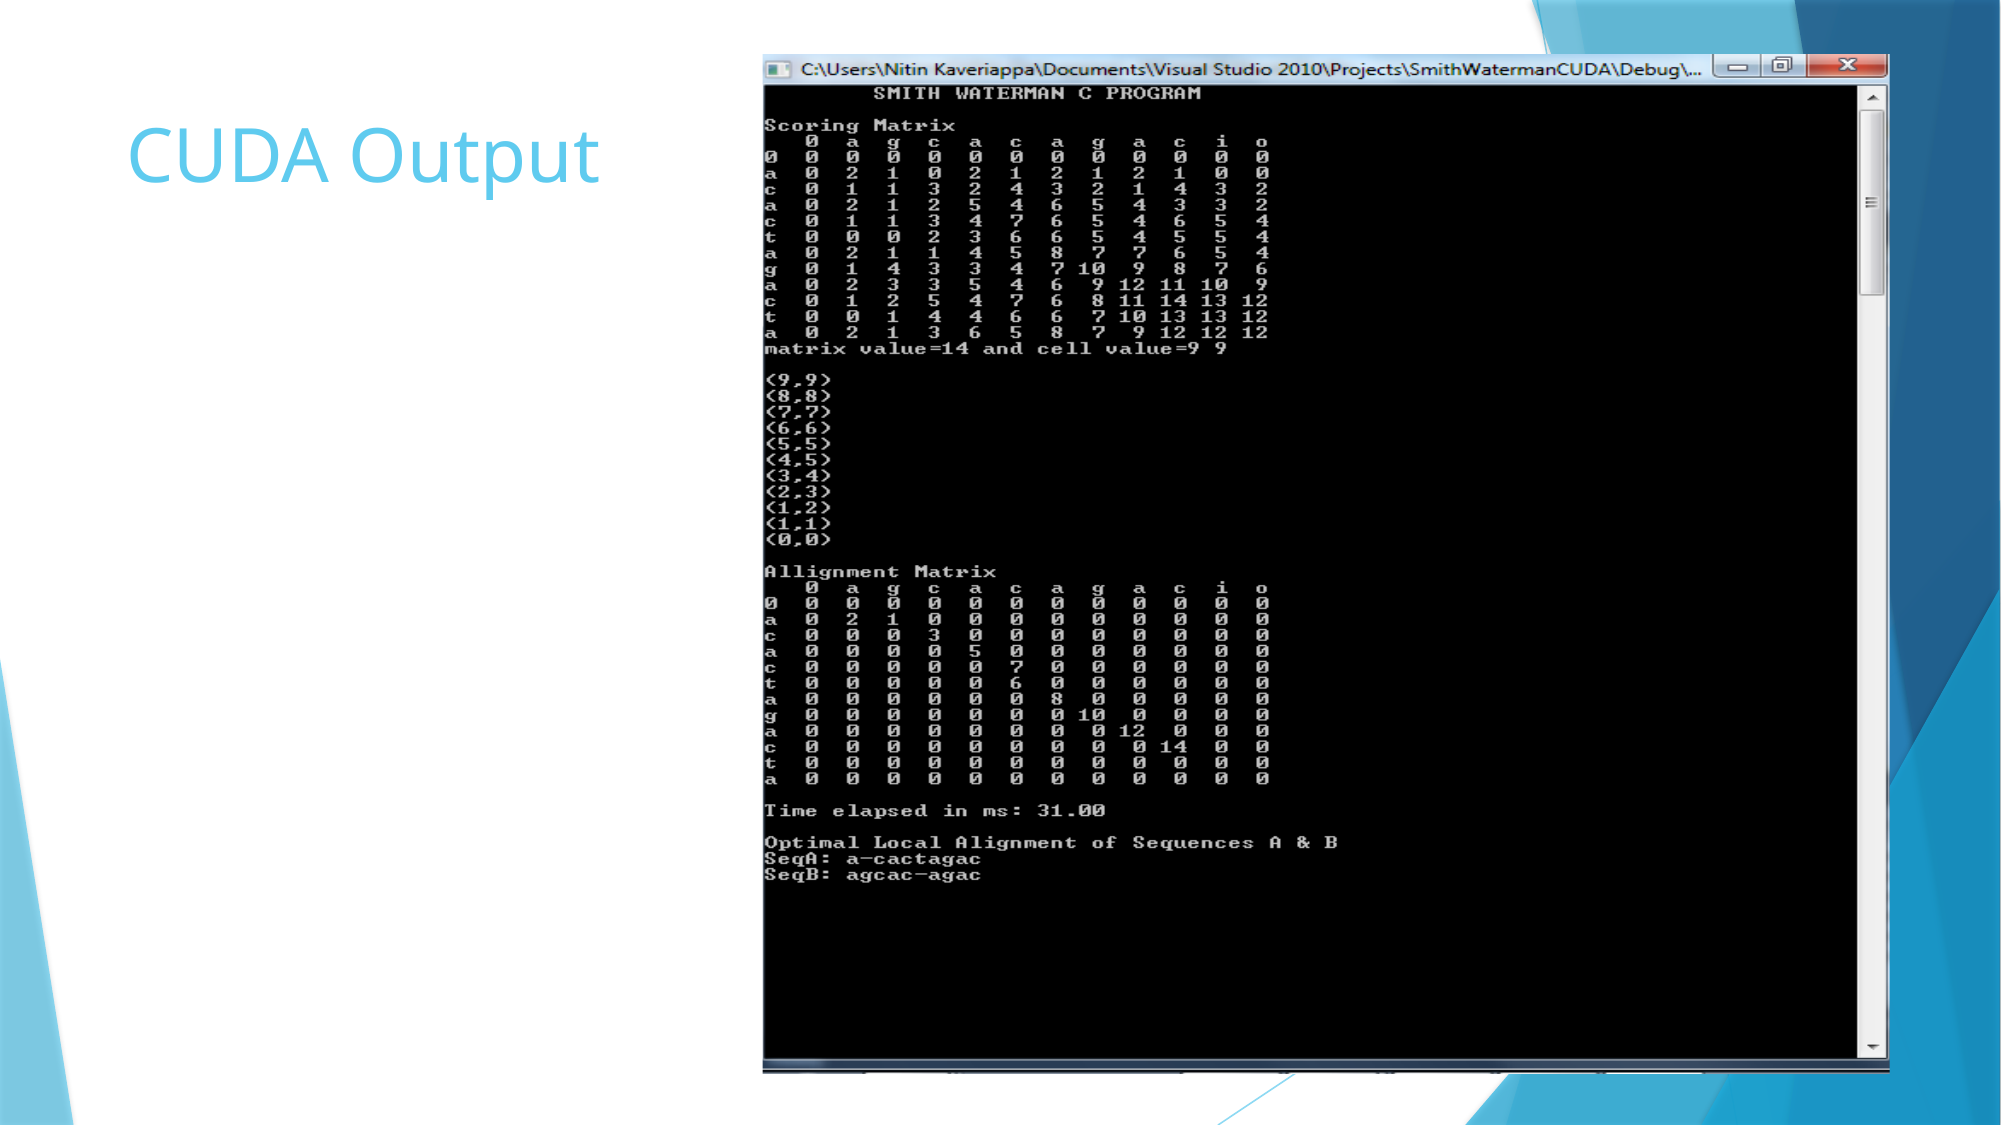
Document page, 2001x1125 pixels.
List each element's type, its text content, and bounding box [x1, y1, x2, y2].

title CUDA Output [111, 99, 757, 317]
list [761, 53, 1891, 1075]
